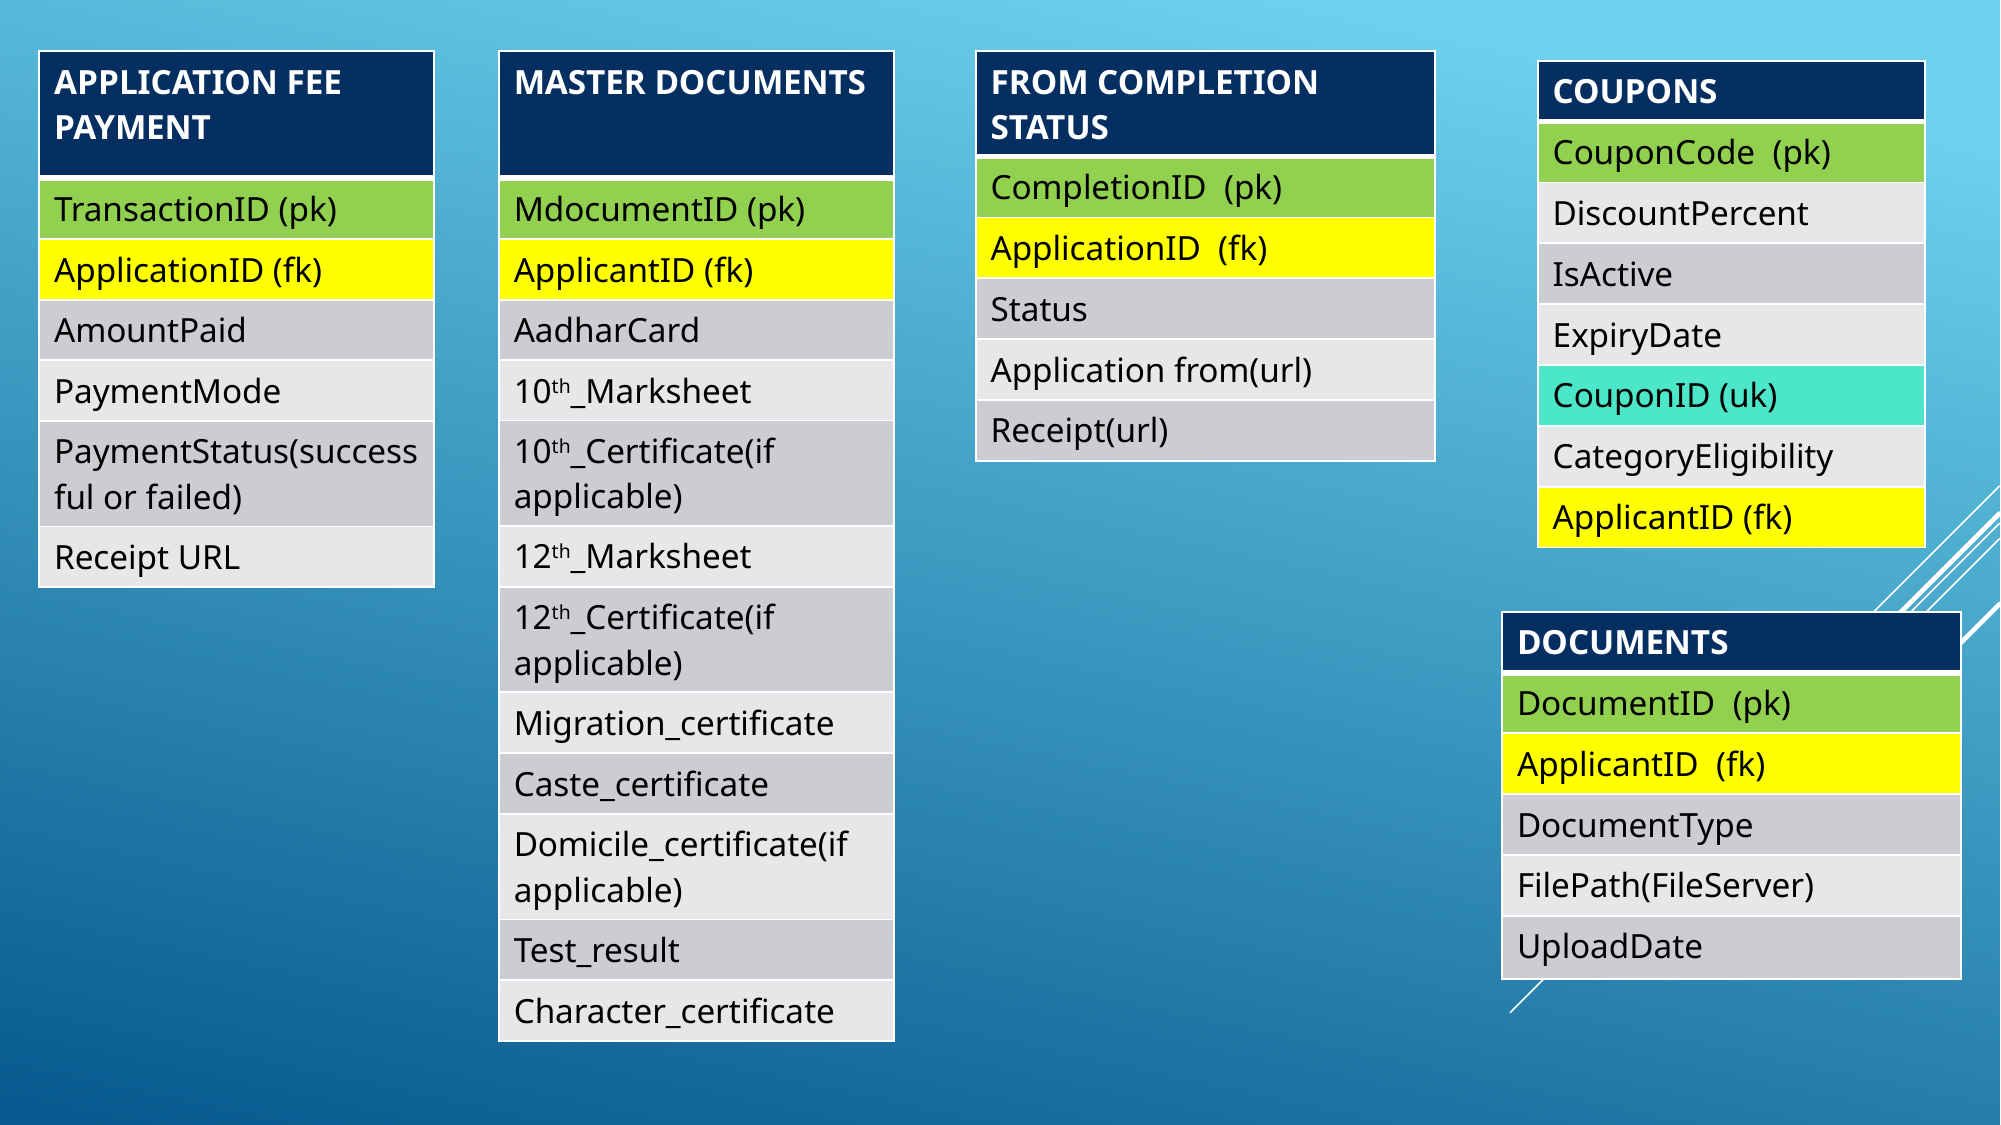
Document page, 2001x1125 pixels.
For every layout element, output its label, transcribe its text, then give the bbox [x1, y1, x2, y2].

table_cell 10th_Certificate(if applicable) [500, 421, 893, 525]
table_cell Application from(url) [977, 340, 1434, 399]
table_cell IsActive [1539, 244, 1924, 303]
table_cell DocumentType [1503, 795, 1960, 854]
table_cell Receipt(url) [977, 401, 1434, 460]
table_cell ExpiryDate [1539, 305, 1924, 364]
table_cell AadharCard [500, 301, 893, 359]
table_cell Test_result [500, 920, 893, 979]
table_cell UploadDate [1503, 917, 1960, 978]
table_cell ApplicantID (fk) [500, 240, 893, 299]
table_cell CouponCode (pk) [1539, 124, 1924, 182]
table_cell ApplicationID (fk) [977, 218, 1434, 277]
table_cell DocumentID (pk) [1503, 676, 1960, 732]
table_cell MdocumentID (pk) [500, 181, 893, 238]
table_cell FilePath(FileServer) [1503, 856, 1960, 915]
table_cell Caste_certificate [500, 754, 893, 813]
table_cell CouponID (uk) [1539, 366, 1924, 425]
table_cell CategoryEligibility [1539, 427, 1924, 486]
table_cell Character_certificate [500, 981, 893, 1040]
table_cell Domicile_certificate(if applicable) [500, 815, 893, 919]
table_cell Migration_certificate [500, 693, 893, 752]
table_cell ApplicationID (fk) [40, 240, 433, 299]
table_cell PaymentStatus(successful or failed) [40, 422, 433, 526]
table_cell PaymentMode [40, 361, 433, 420]
table_cell 12th_Certificate(if applicable) [500, 588, 893, 691]
table_cell TransactionID (pk) [40, 181, 433, 238]
table_header MASTER DOCUMENTS [500, 52, 893, 175]
table_cell AmountPaid [40, 301, 433, 359]
table_cell 10th_Marksheet [500, 361, 893, 420]
table_cell ApplicantID (fk) [1503, 734, 1960, 793]
table_cell DiscountPercent [1539, 183, 1924, 242]
table_header APPLICATION FEE PAYMENT [40, 52, 433, 175]
table_cell CompletionID (pk) [977, 159, 1434, 217]
table_header DOCUMENTS [1503, 613, 1960, 670]
table_header COUPONS [1539, 62, 1924, 119]
table_cell 12th_Marksheet [500, 527, 893, 586]
table_cell Status [977, 279, 1434, 338]
table_cell Receipt URL [40, 527, 433, 586]
table_cell ApplicantID (fk) [1539, 488, 1924, 547]
table_header FROM COMPLETION STATUS [977, 52, 1434, 154]
